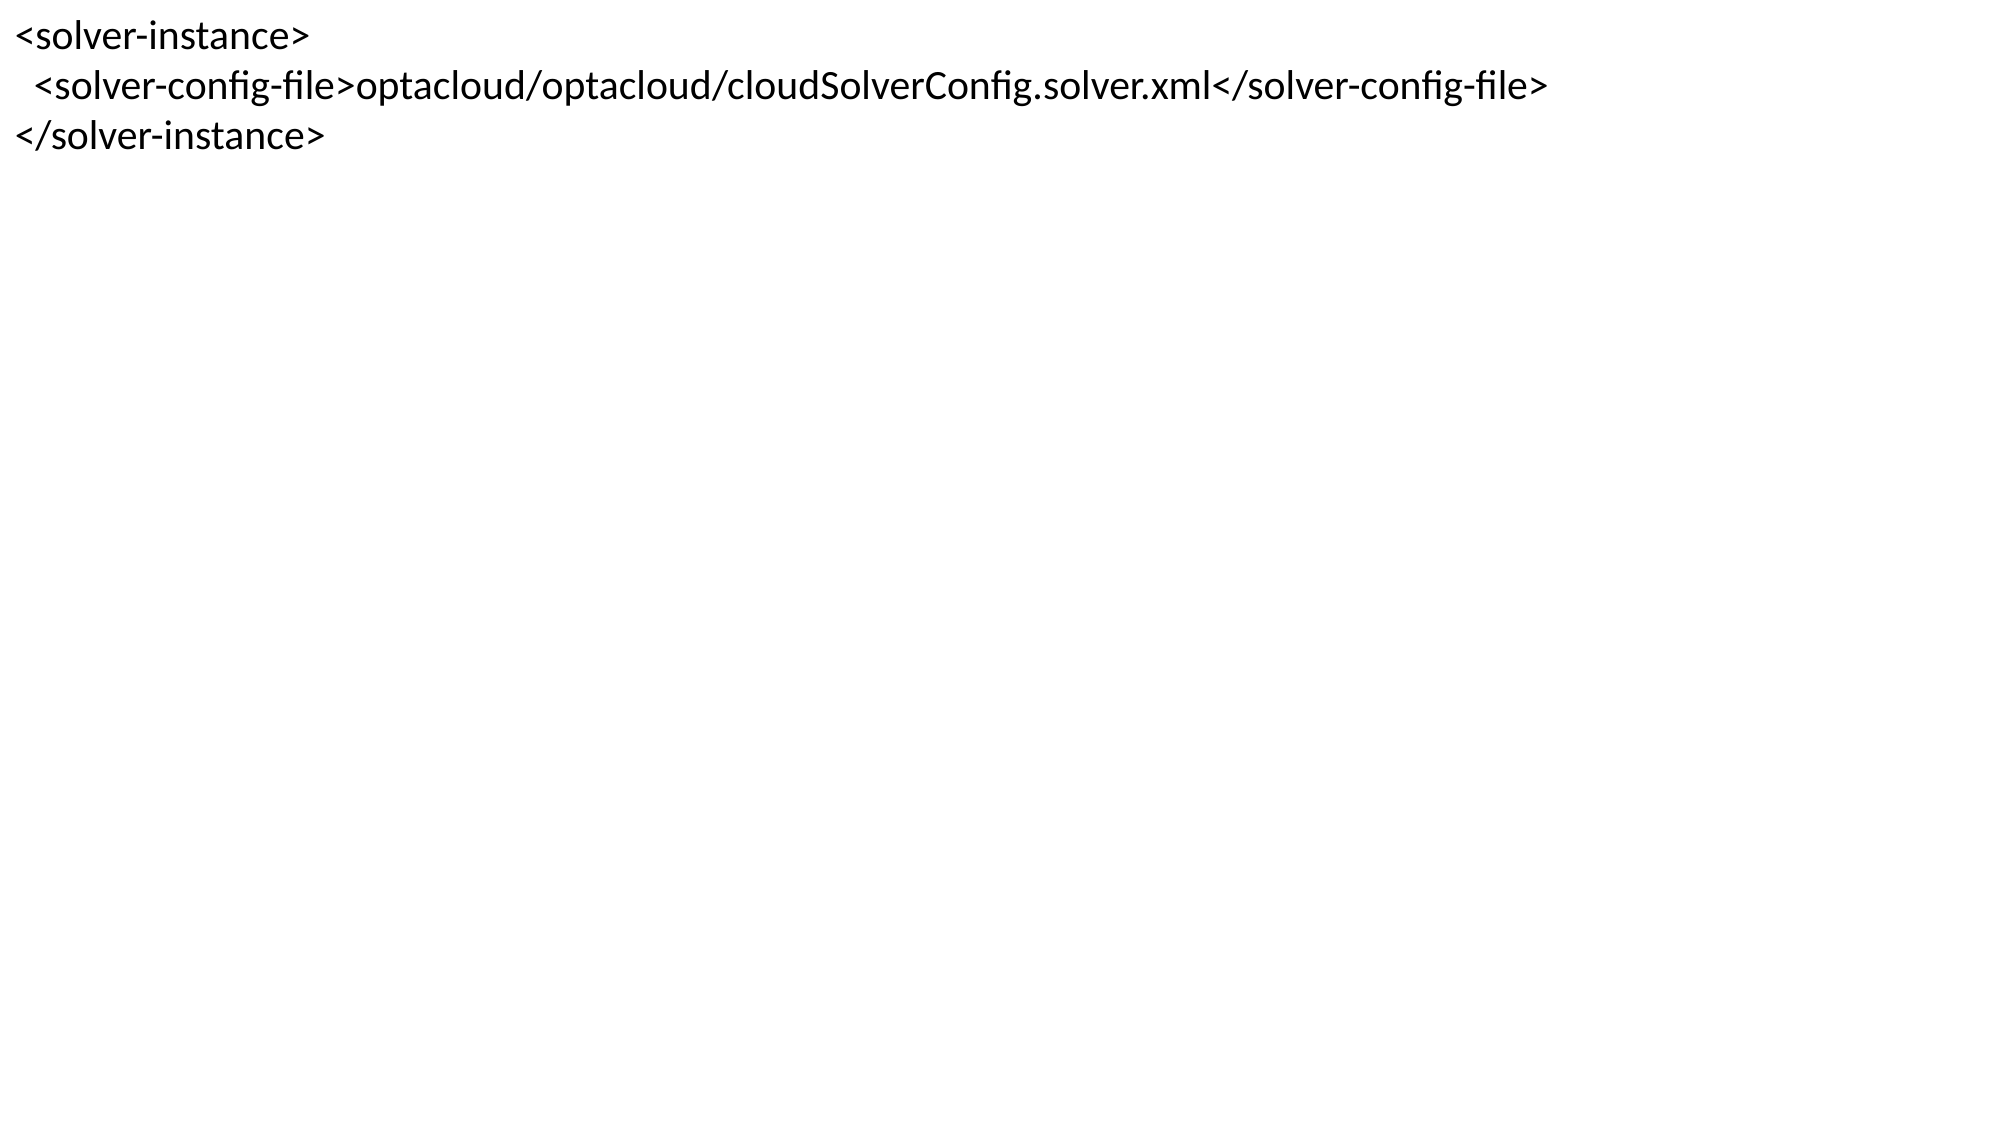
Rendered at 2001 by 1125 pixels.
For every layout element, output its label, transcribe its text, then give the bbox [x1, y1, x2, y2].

text_box <solver-instance> <solver-config-file>optacloud/optacloud/cloudSolverConfig.solver.xml</solver-config-file> </solver-instance> [0, 0, 2000, 165]
